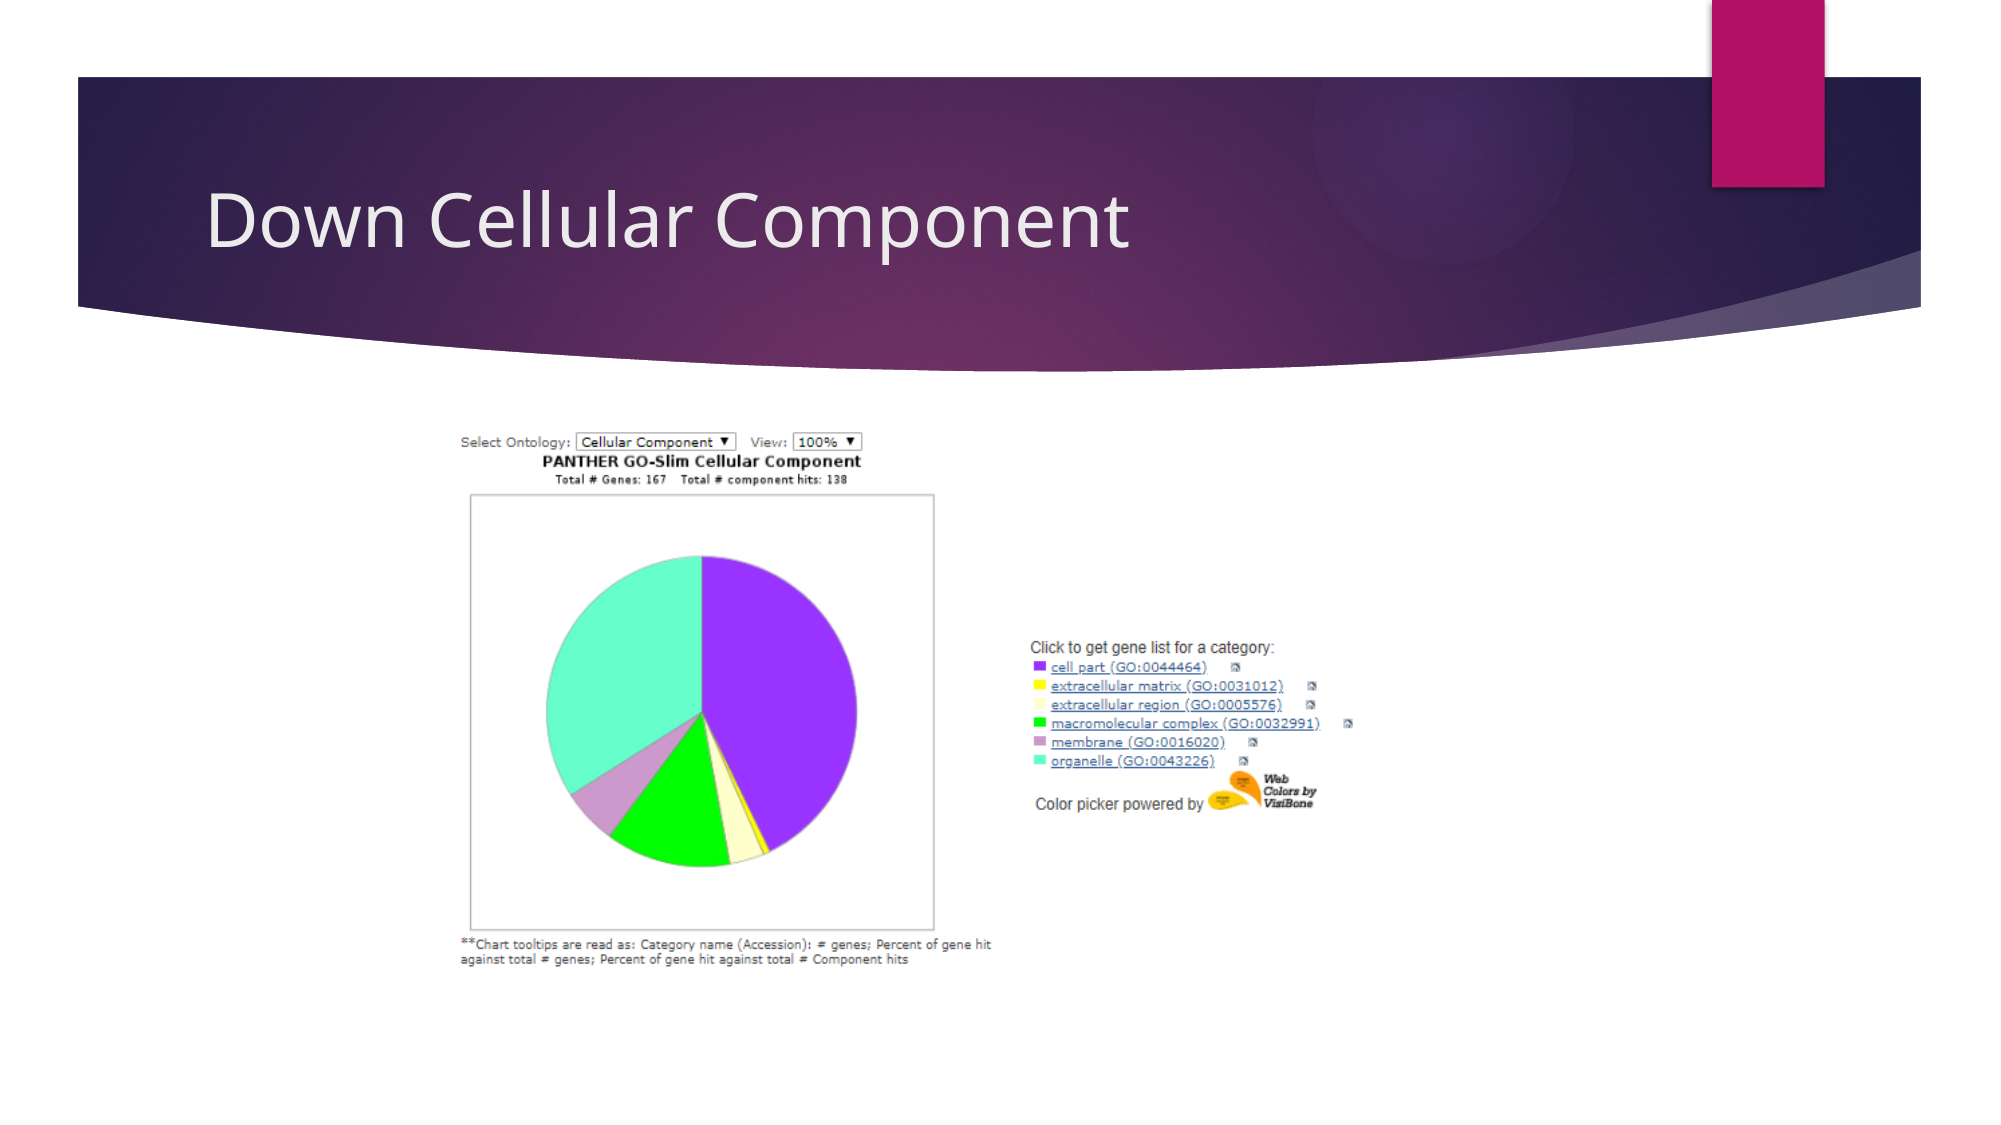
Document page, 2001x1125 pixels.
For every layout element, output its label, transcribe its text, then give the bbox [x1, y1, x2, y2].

title Down Cellular Component [189, 159, 1627, 276]
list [454, 426, 1373, 988]
